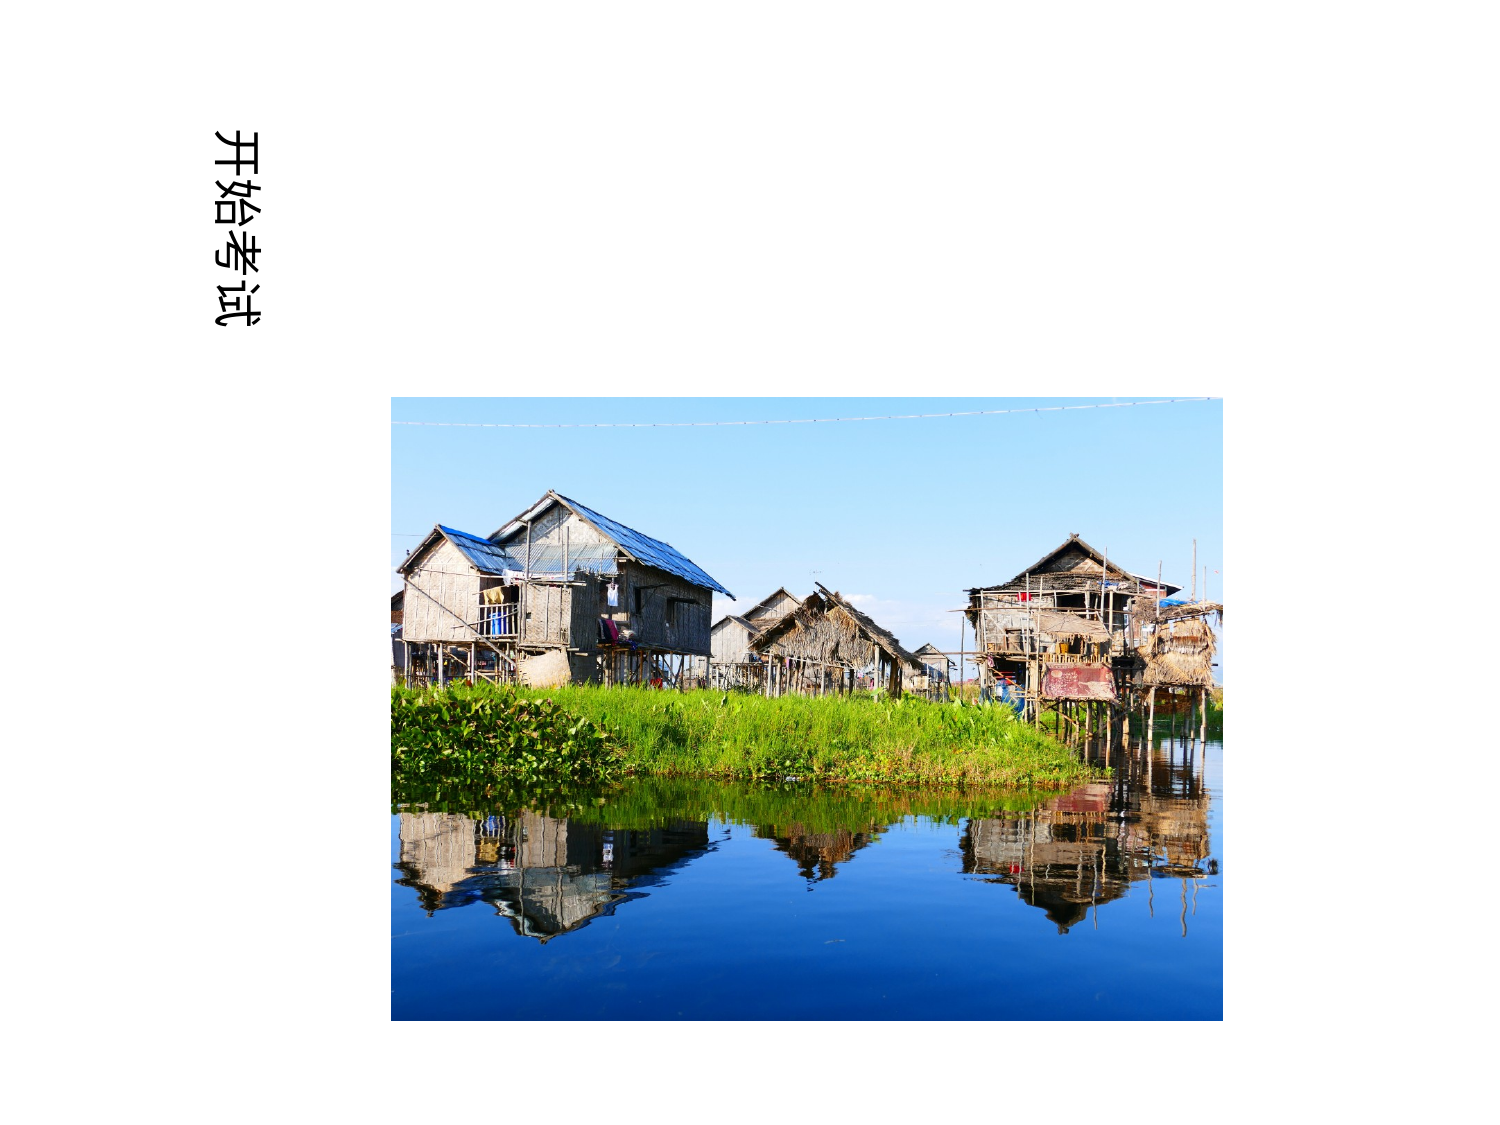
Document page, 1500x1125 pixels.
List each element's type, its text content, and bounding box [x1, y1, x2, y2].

picture [391, 396, 1223, 1021]
text_box 开始考试 [186, 113, 278, 740]
